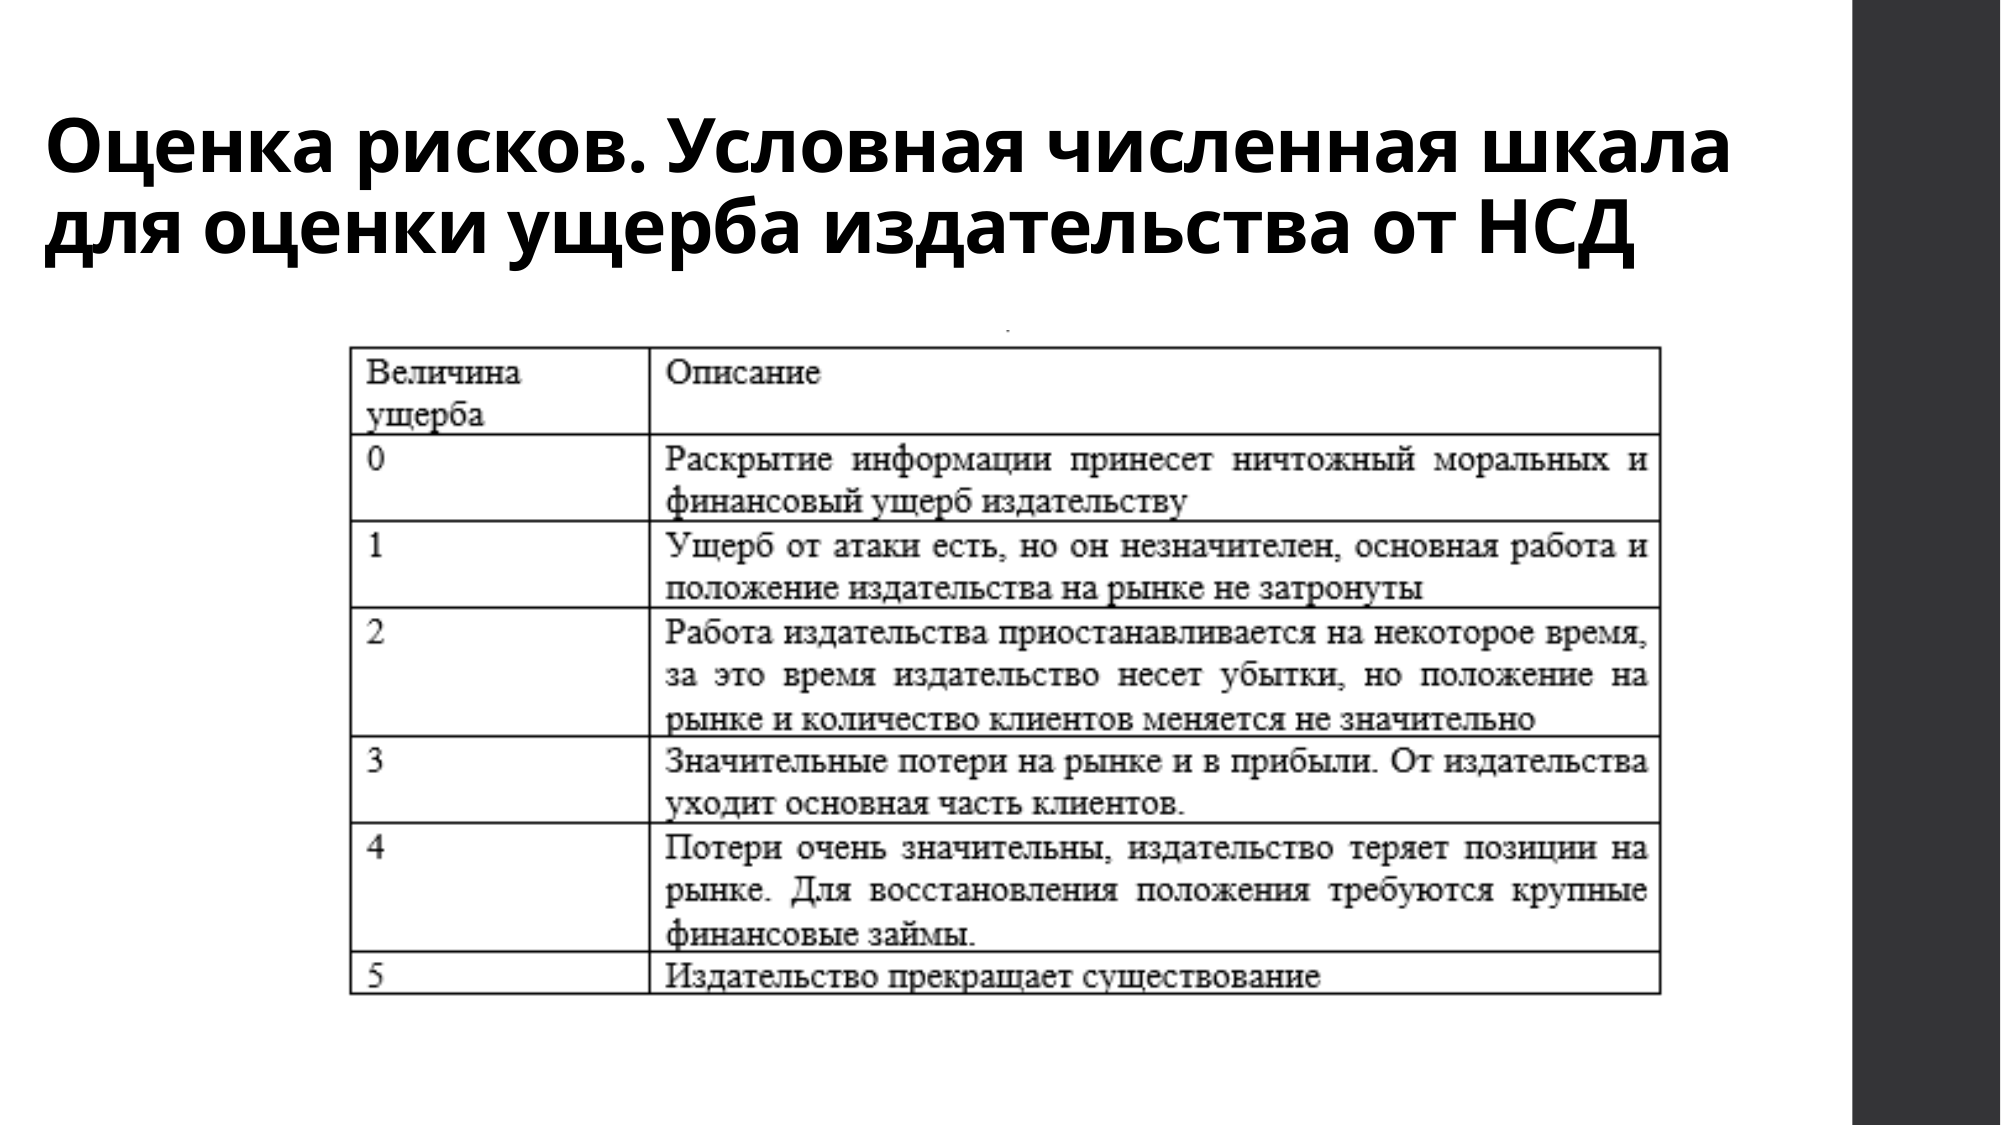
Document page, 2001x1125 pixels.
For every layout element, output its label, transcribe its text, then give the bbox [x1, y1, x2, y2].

title Оценка рисков. Условная численная шкала для оценки ущерба издательства от НСД [29, 60, 1797, 278]
picture [322, 330, 1678, 1008]
